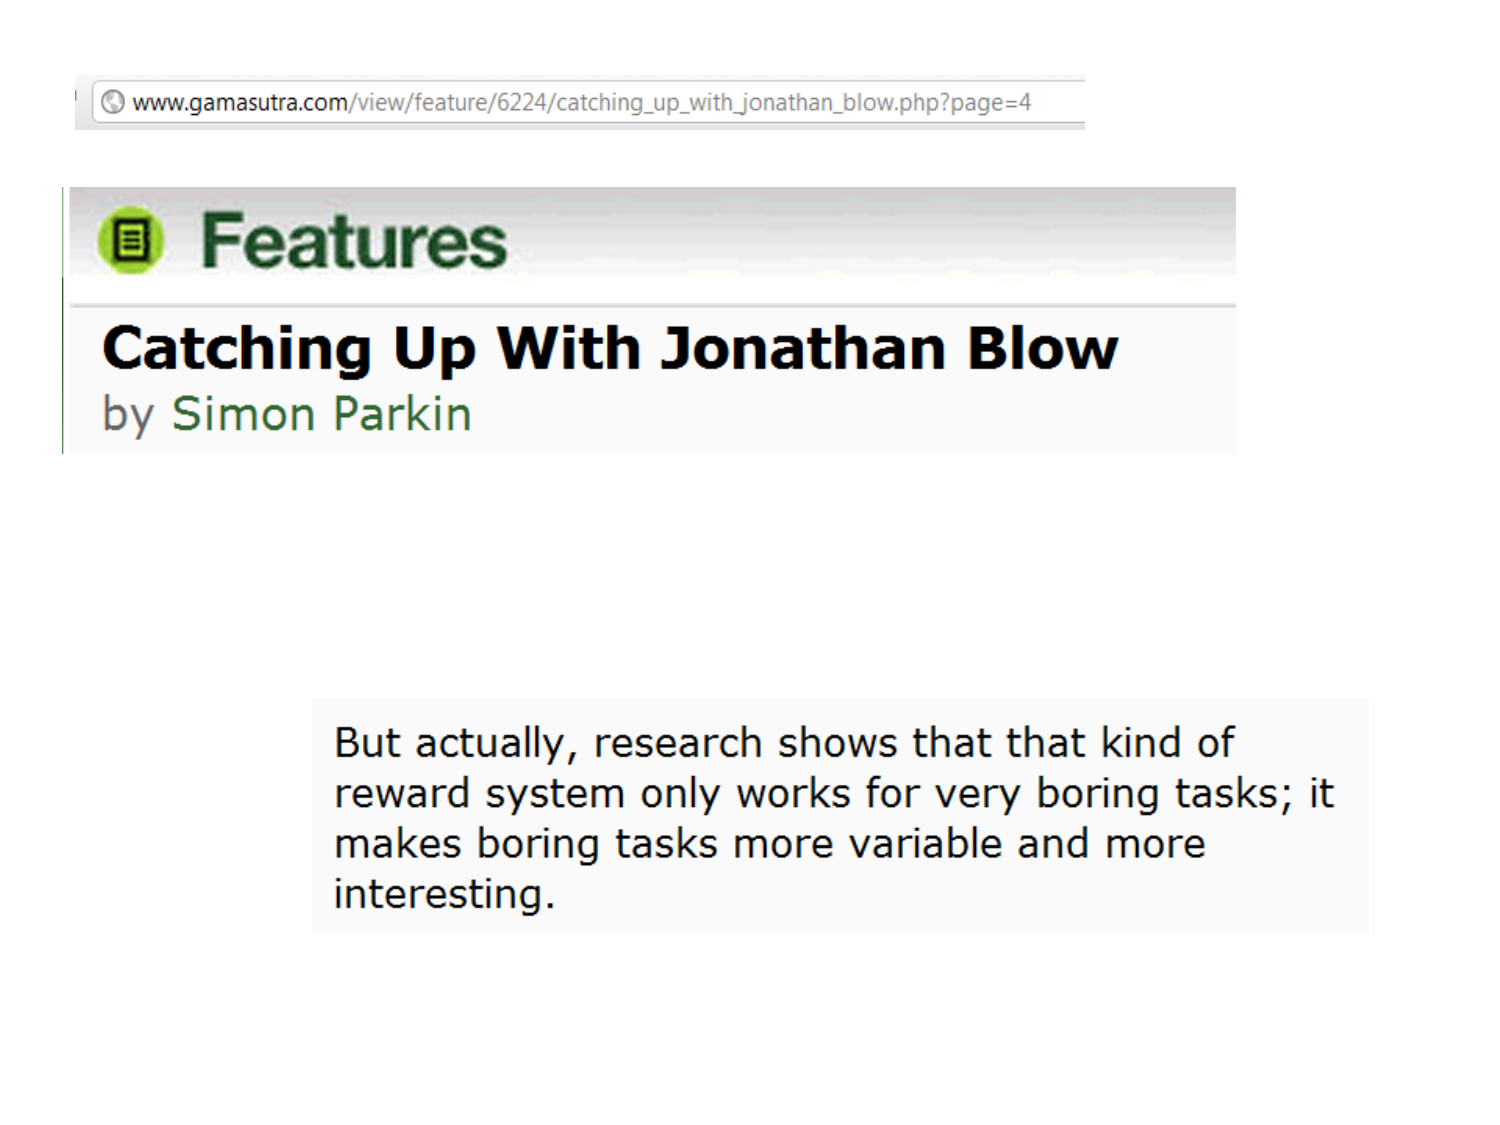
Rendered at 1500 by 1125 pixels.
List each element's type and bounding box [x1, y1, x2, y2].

picture [62, 187, 1237, 454]
picture [74, 74, 1085, 130]
picture [312, 699, 1369, 935]
